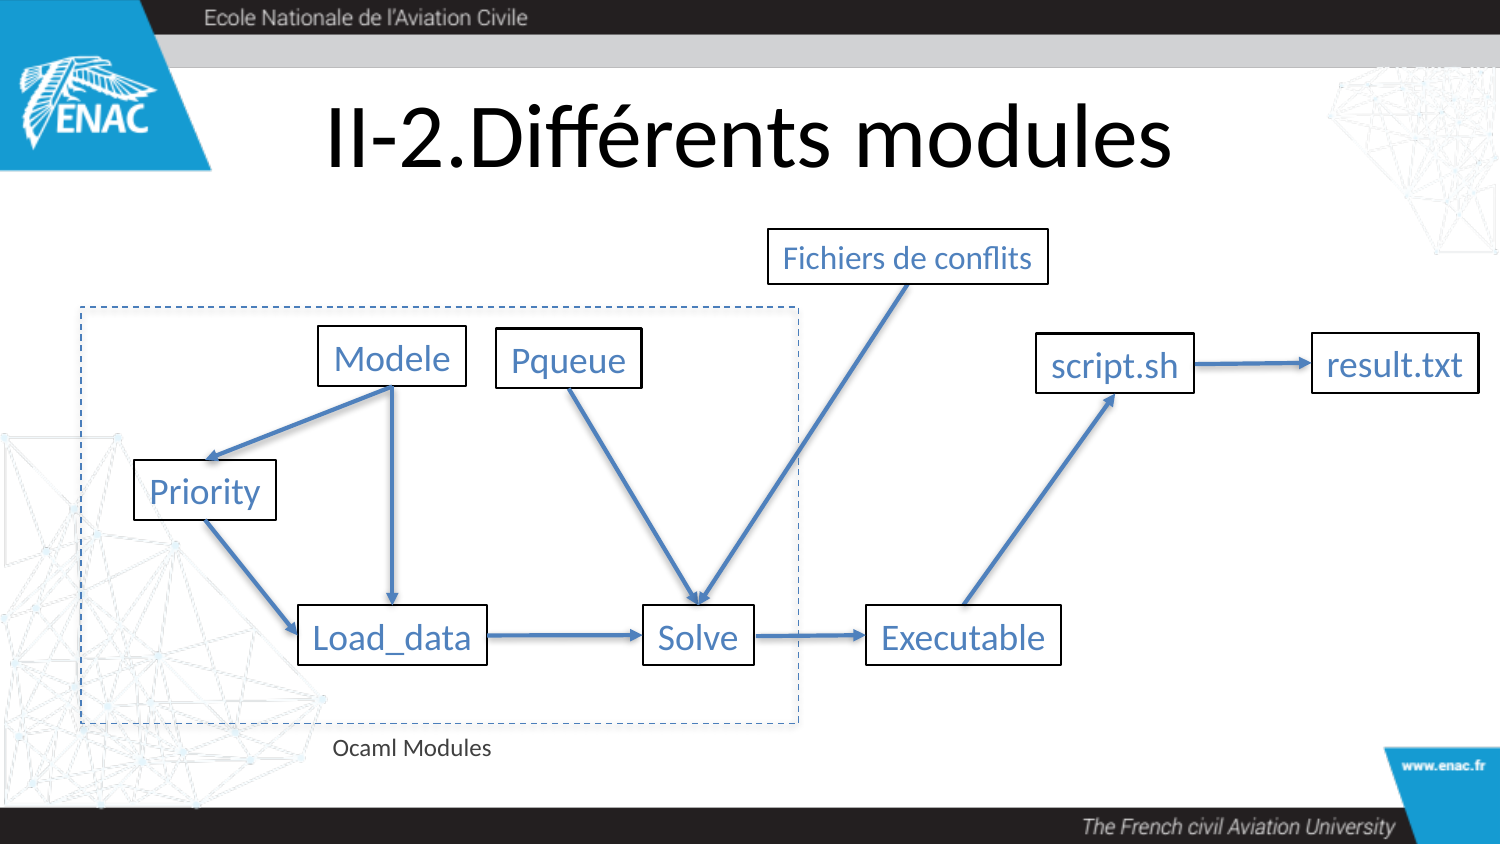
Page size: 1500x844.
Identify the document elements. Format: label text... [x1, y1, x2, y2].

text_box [697, 284, 909, 606]
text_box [568, 388, 692, 606]
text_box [204, 386, 392, 461]
text_box [80, 306, 799, 724]
text_box Ocaml Modules [317, 724, 520, 782]
text_box Executable [865, 605, 1061, 666]
text_box Fichiers de conflits [767, 228, 1048, 284]
title II-2.Différents modules [274, 57, 1226, 204]
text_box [204, 520, 297, 636]
text_box result.txt [1311, 332, 1479, 393]
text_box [963, 393, 1116, 606]
text_box script.sh [1036, 333, 1195, 394]
